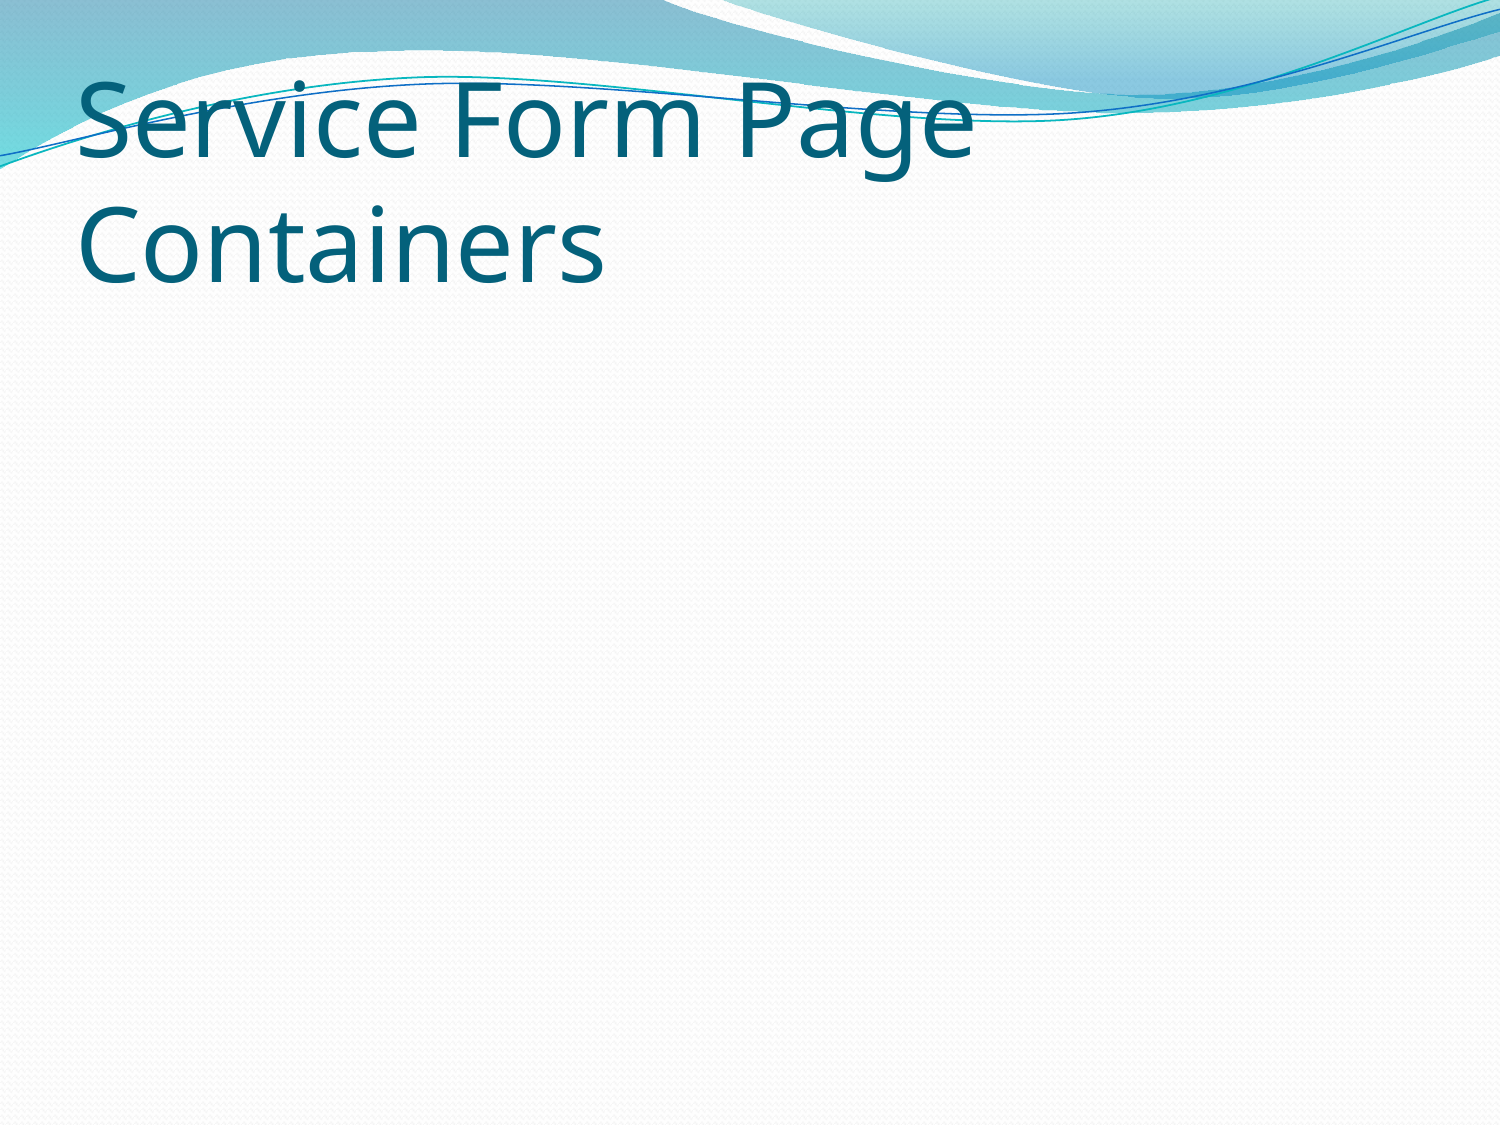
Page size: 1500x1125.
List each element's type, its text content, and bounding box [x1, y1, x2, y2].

title Service Form Page Containers [75, 115, 1425, 303]
